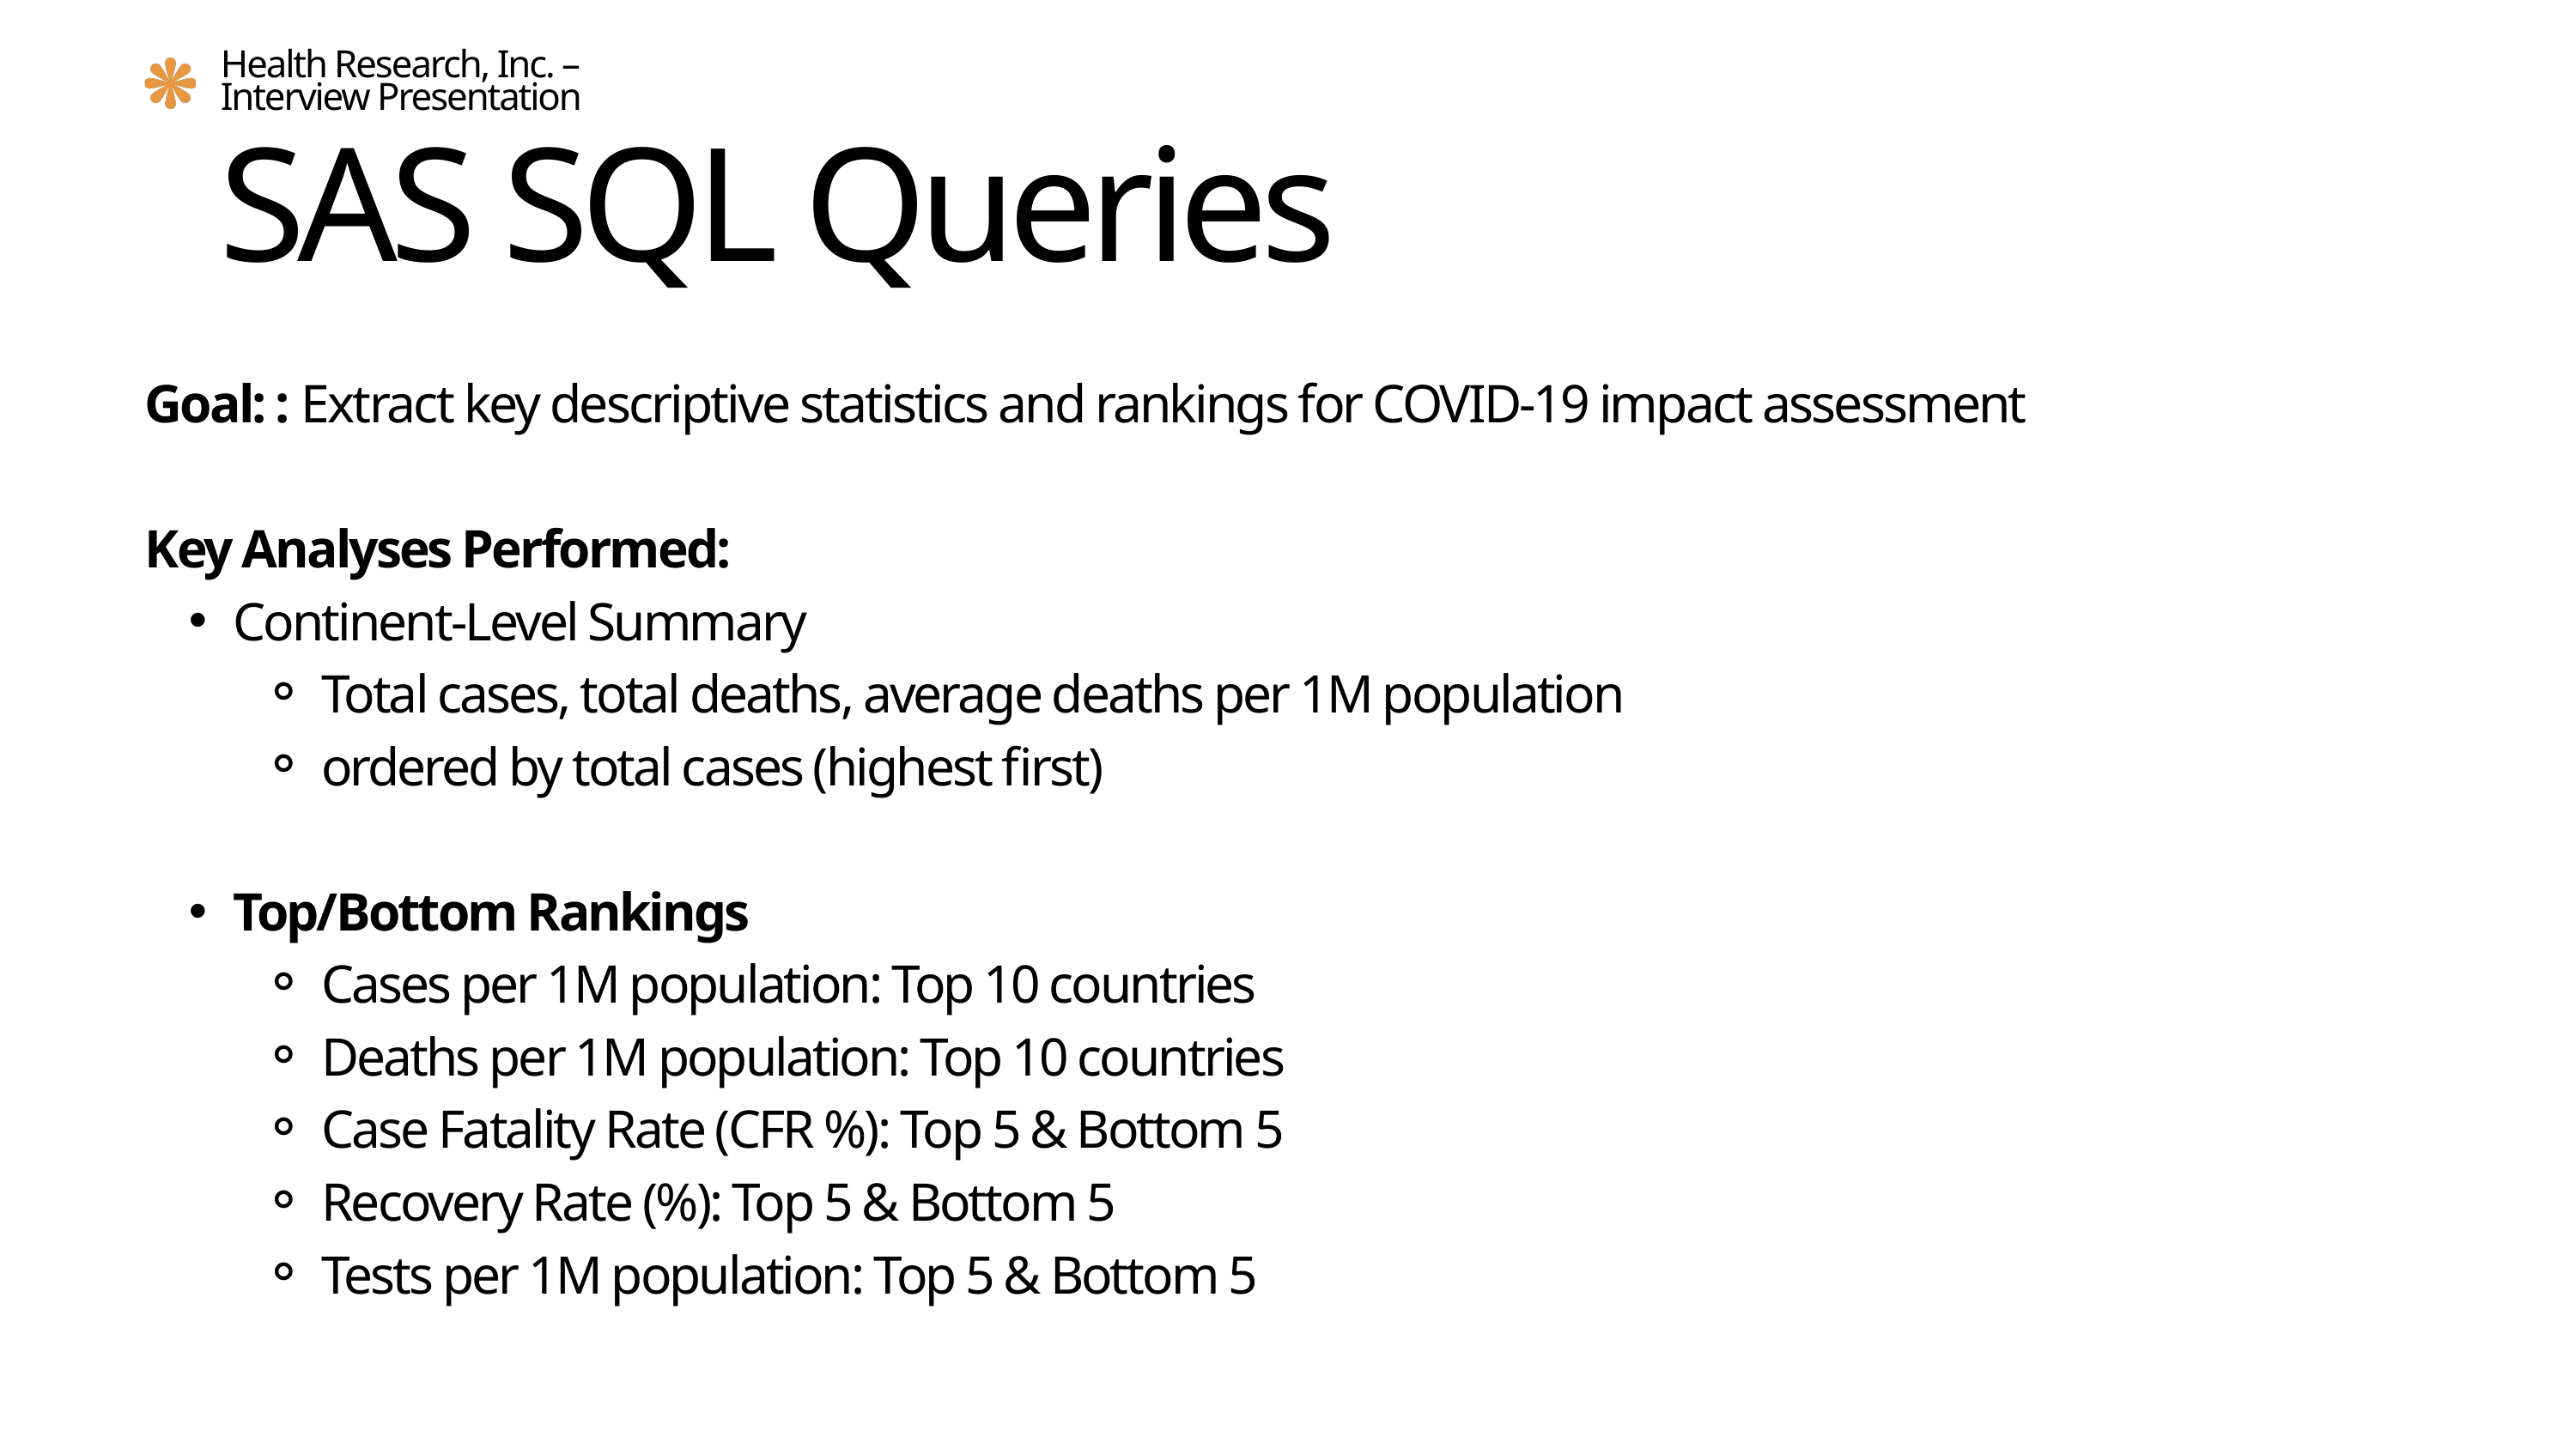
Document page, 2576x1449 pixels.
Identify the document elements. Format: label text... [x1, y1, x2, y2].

text_box SAS SQL Queries [144, 155, 2432, 293]
text_box Health Research, Inc. – Interview Presentation [220, 52, 712, 118]
text_box Goal: : Extract key descriptive statistics and rankings for COVID-19 impact assessment Key Analyses Performed: Continent-Level Summary Total cases, total deaths, average deaths per 1M population ordered by total cases (highest first) Top/Bottom Rankings Cases per 1M population: Top 10 countries Deaths per 1M population: Top 10 countries Case Fatality Rate (CFR %): Top 5 & Bottom 5 Recovery Rate (%): Top 5 & Bottom 5 Tests per 1M population: Top 5 & Bottom 5 [144, 297, 2432, 1449]
text_box [144, 58, 197, 109]
